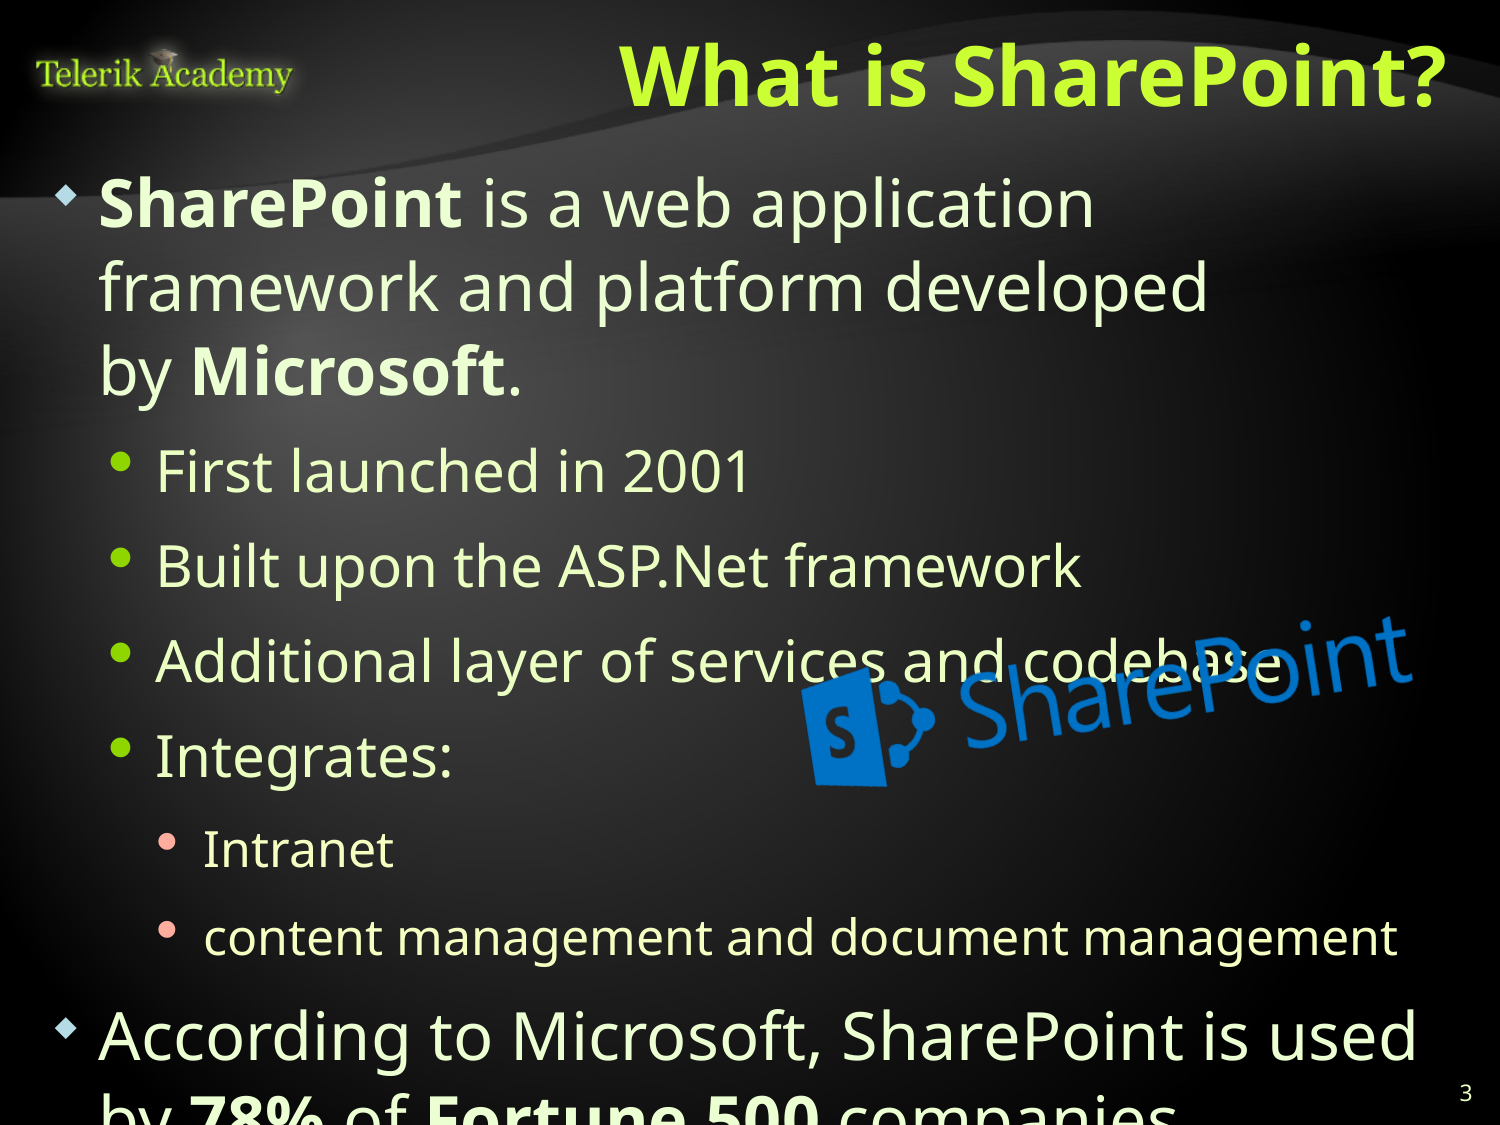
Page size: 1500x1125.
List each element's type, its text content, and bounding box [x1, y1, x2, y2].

slide_number 3 [1412, 1074, 1488, 1113]
picture [0, 0, 1500, 1125]
title What is SharePoint? [300, 12, 1463, 149]
list SharePoint is a web application framework and platform developed by Microsoft. First launched in 2001 Built upon the ASP.Net framework Additional layer of services and codebase Integrates: Intranet content management and document management According to Microsoft, SharePoint is used by 78% of Fortune 500 companies. [37, 149, 1463, 1100]
